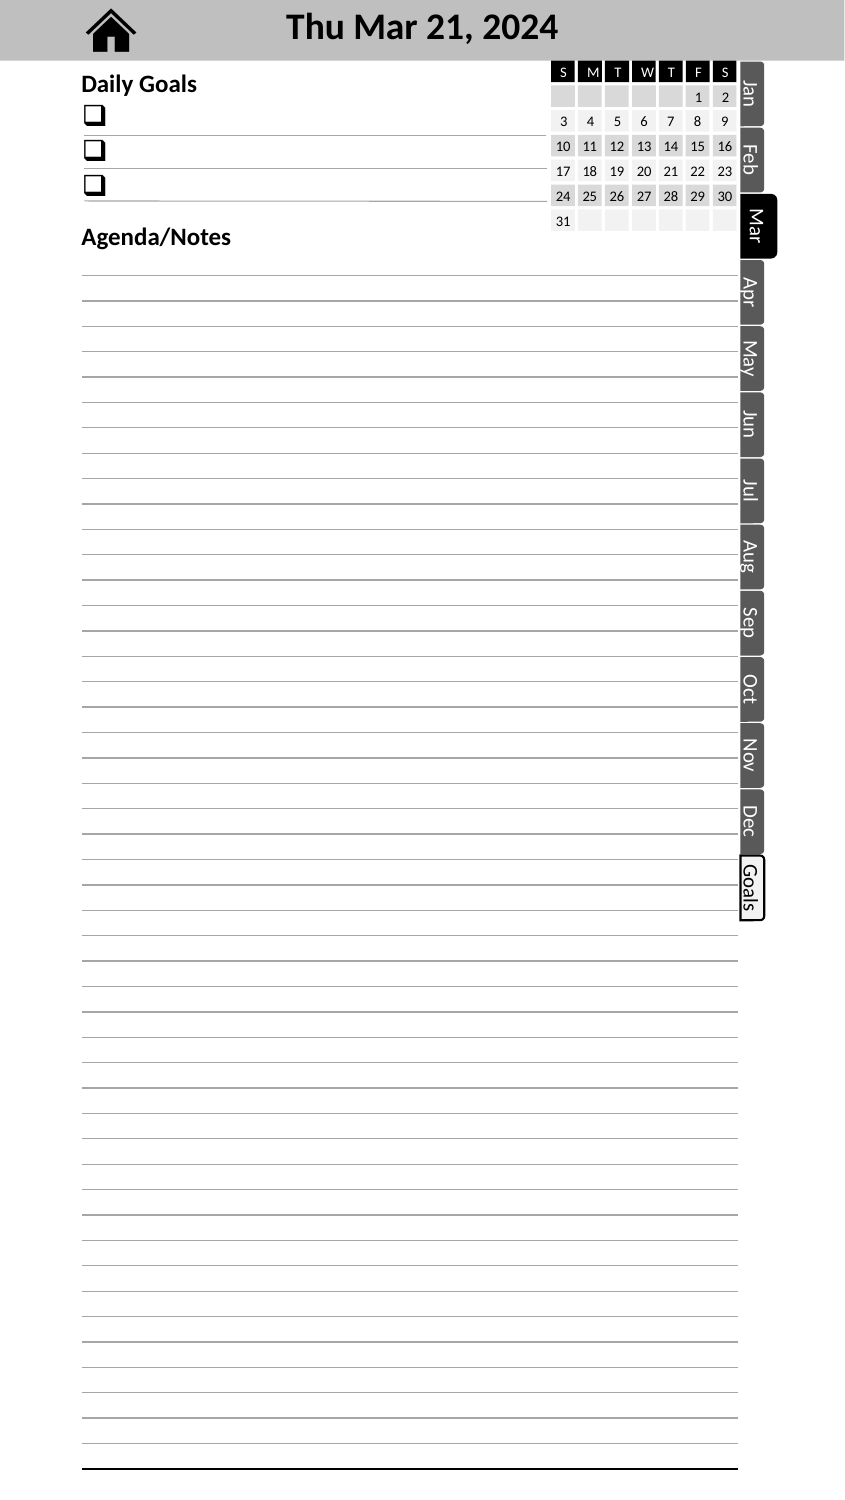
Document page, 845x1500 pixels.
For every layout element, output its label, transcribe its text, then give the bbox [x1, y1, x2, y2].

picture [82, 1, 140, 59]
list Thu Mar 21, 2024 [190, 0, 655, 61]
